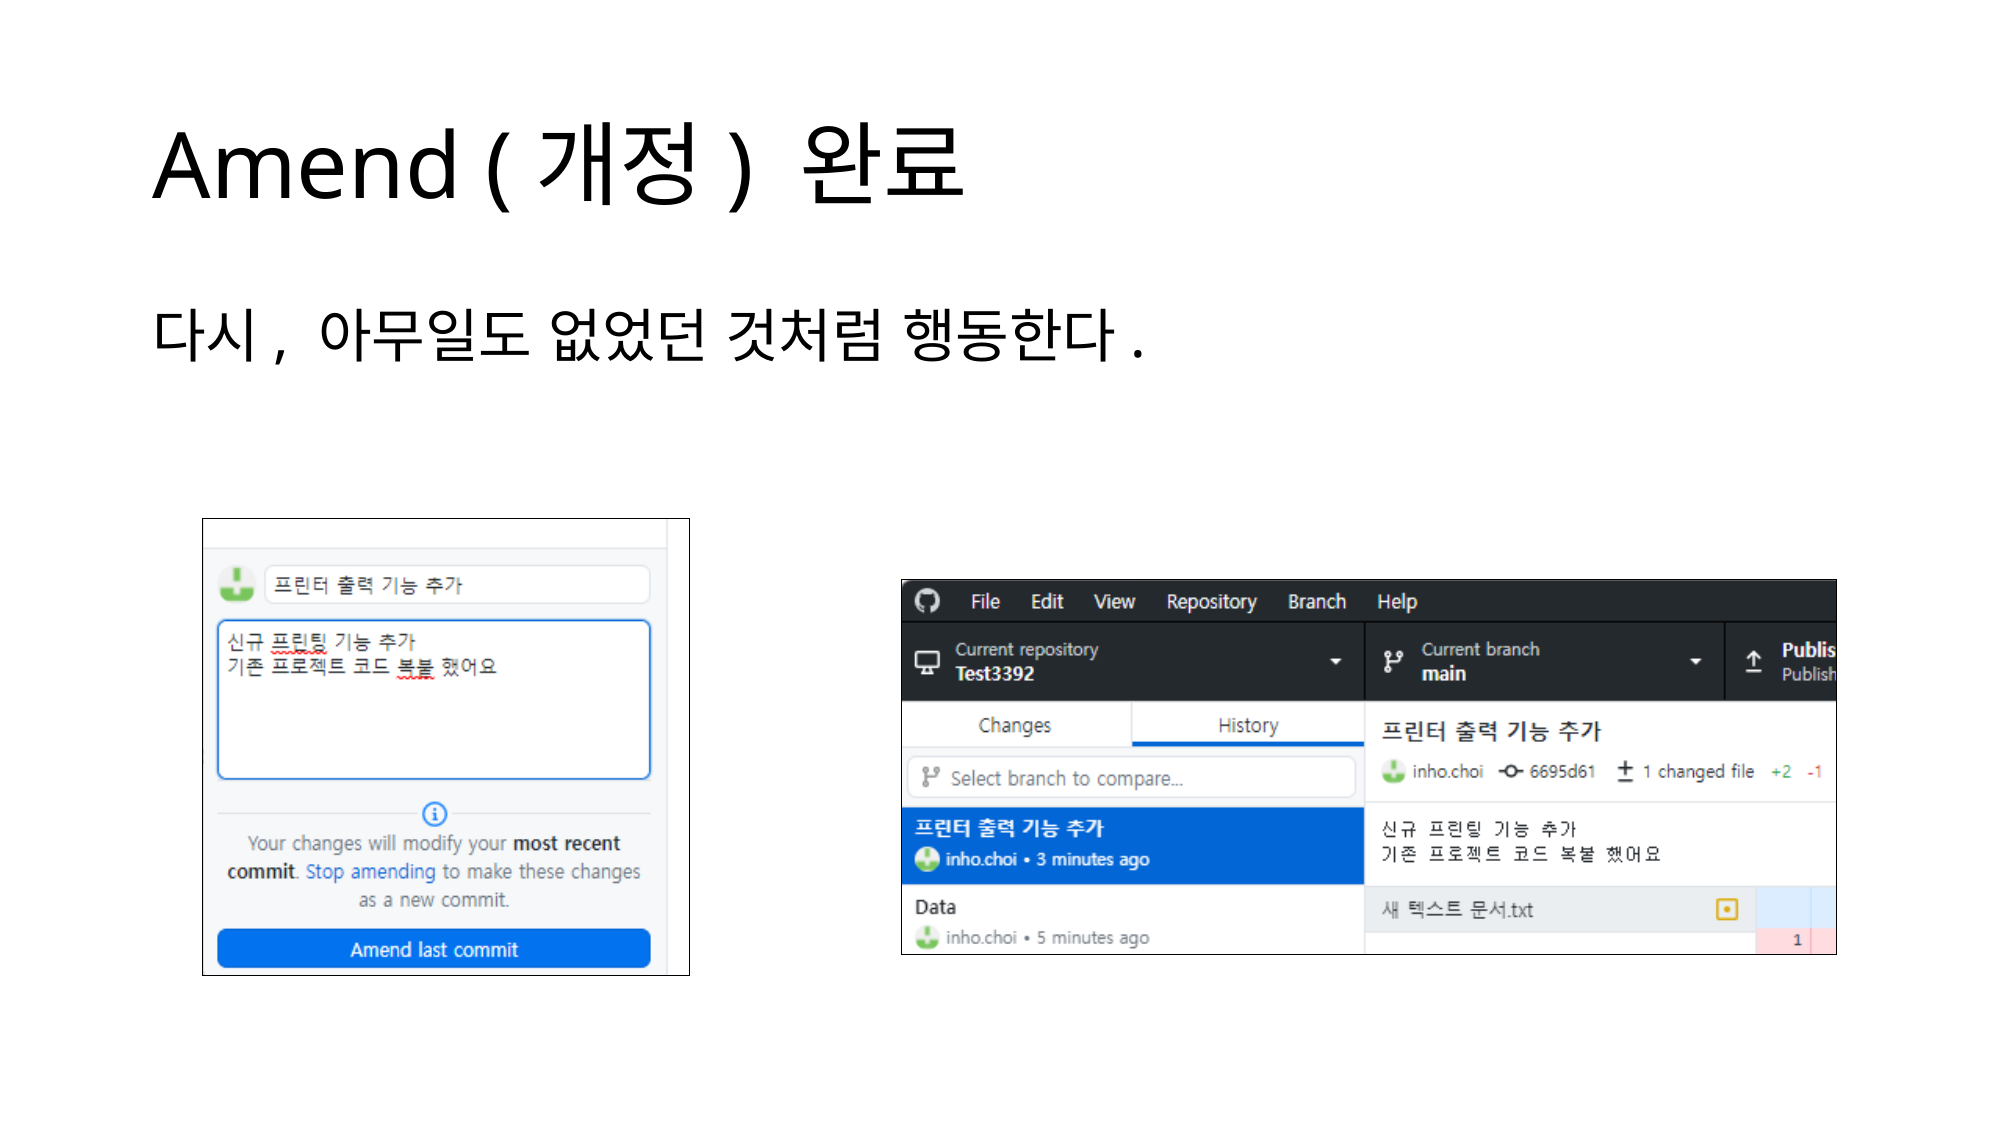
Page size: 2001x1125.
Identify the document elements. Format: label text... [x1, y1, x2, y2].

list 다시, 아무일도 없었던 것처럼 행동한다. [137, 299, 1863, 1014]
picture [901, 579, 1837, 955]
picture [202, 518, 690, 976]
title Amend (개정) 완료 [137, 59, 1863, 278]
